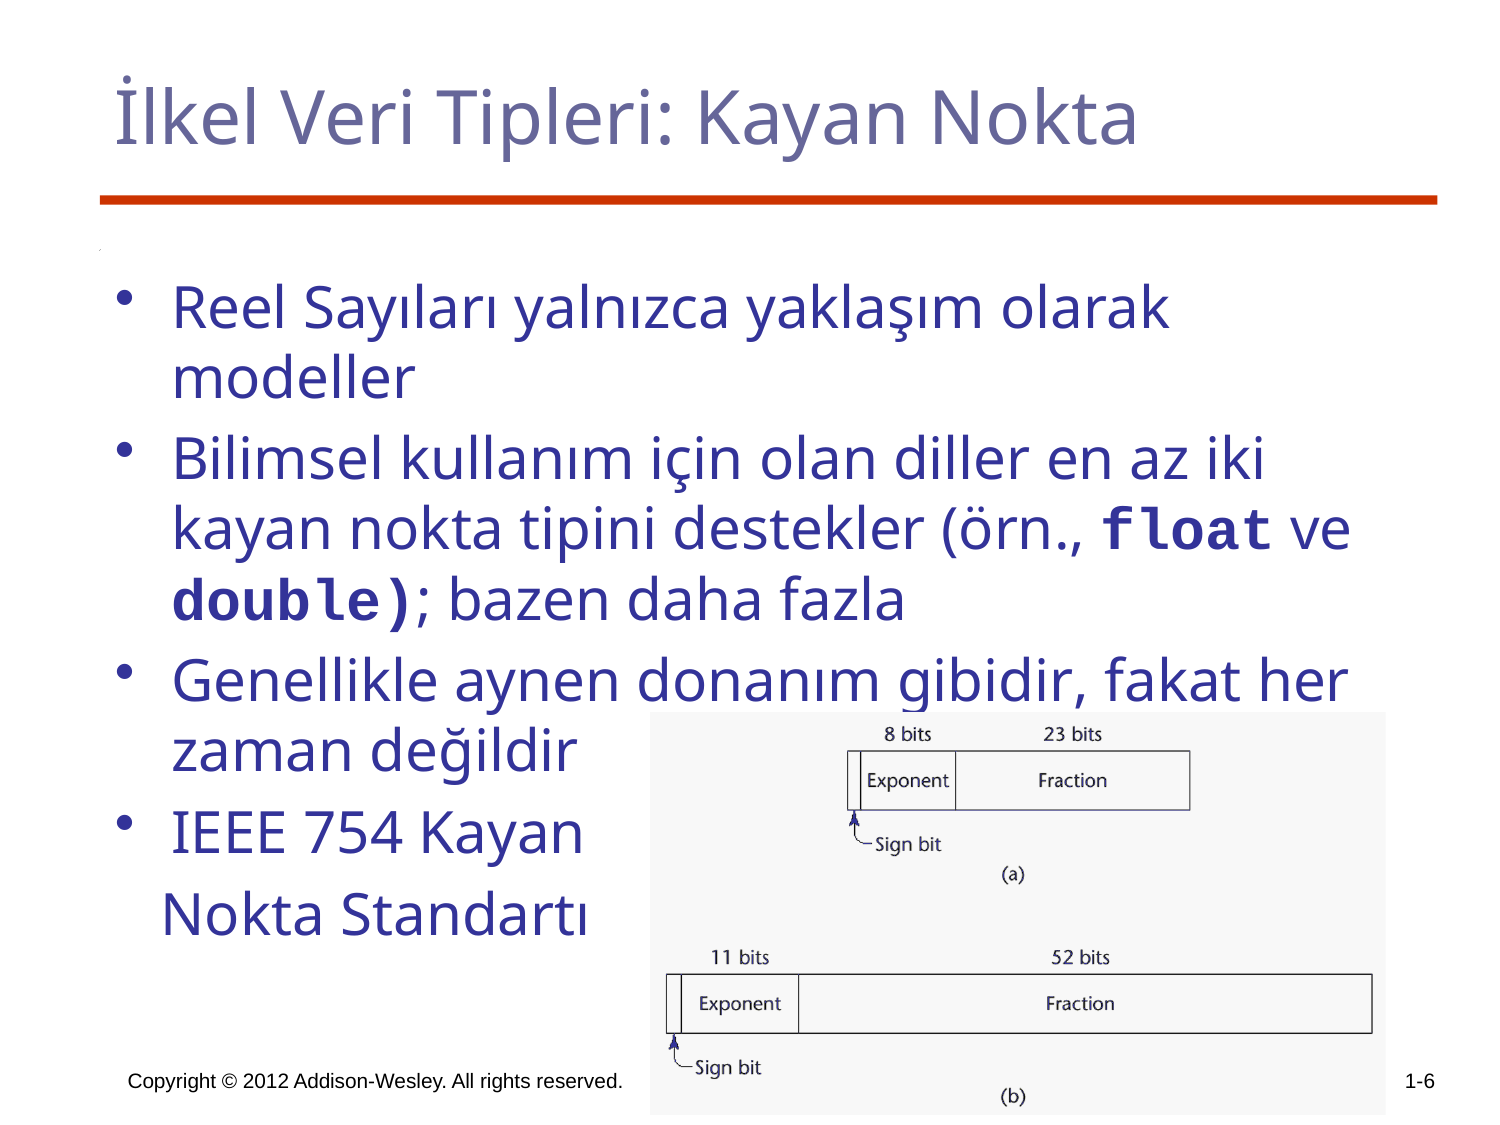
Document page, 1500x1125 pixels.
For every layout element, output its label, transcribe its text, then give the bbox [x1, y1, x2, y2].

slide_number 1-6 [1390, 1024, 1451, 1101]
footer Copyright © 2012 Addison-Wesley. All rights reserved. [112, 1024, 644, 1101]
list Reel Sayıları yalnızca yaklaşım olarak modeller Bilimsel kullanım için olan diller en az iki kayan nokta tipini destekler (örn., float ve double); bazen daha fazla Genellikle aynen donanım gibidir, fakat her zaman değildir IEEE 754 Kayan Nokta Standartı [99, 262, 1438, 1013]
picture [649, 712, 1386, 1116]
title İlkel Veri Tipleri: Kayan Nokta [99, 62, 1438, 250]
